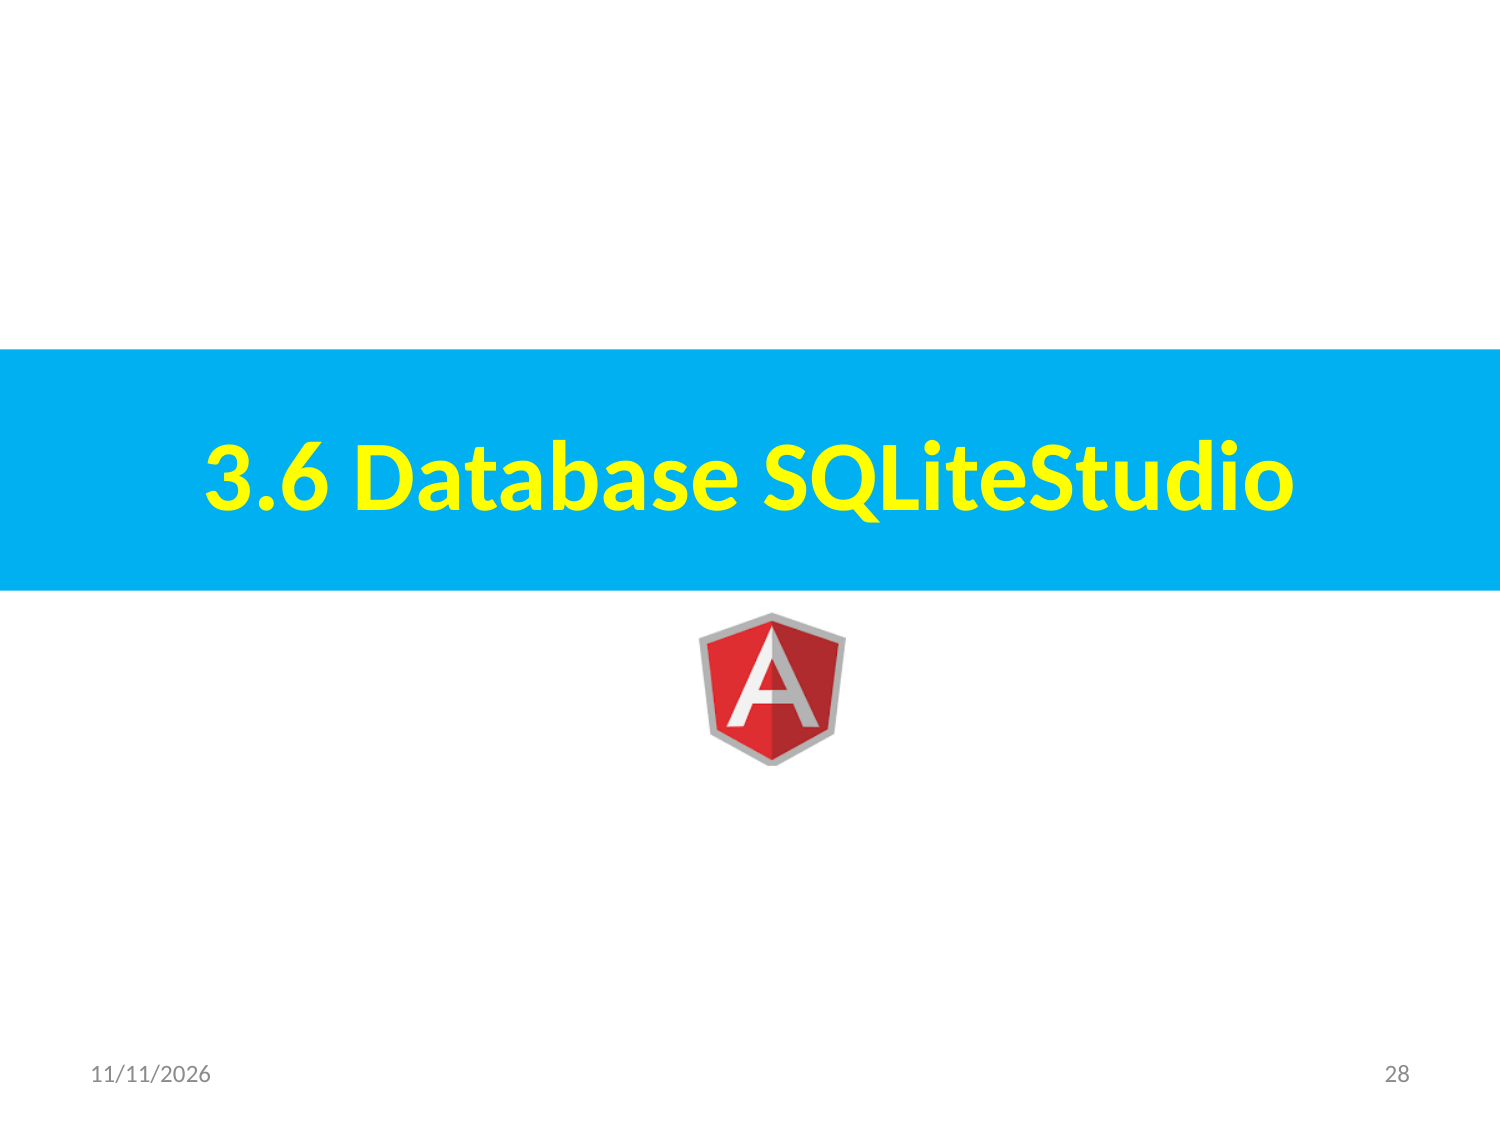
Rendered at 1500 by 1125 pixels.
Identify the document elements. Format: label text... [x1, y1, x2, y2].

slide_number 28 [1074, 1042, 1425, 1103]
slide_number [75, 1042, 425, 1103]
picture [694, 609, 846, 771]
title 3.6 Database SQLiteStudio [0, 349, 1500, 591]
